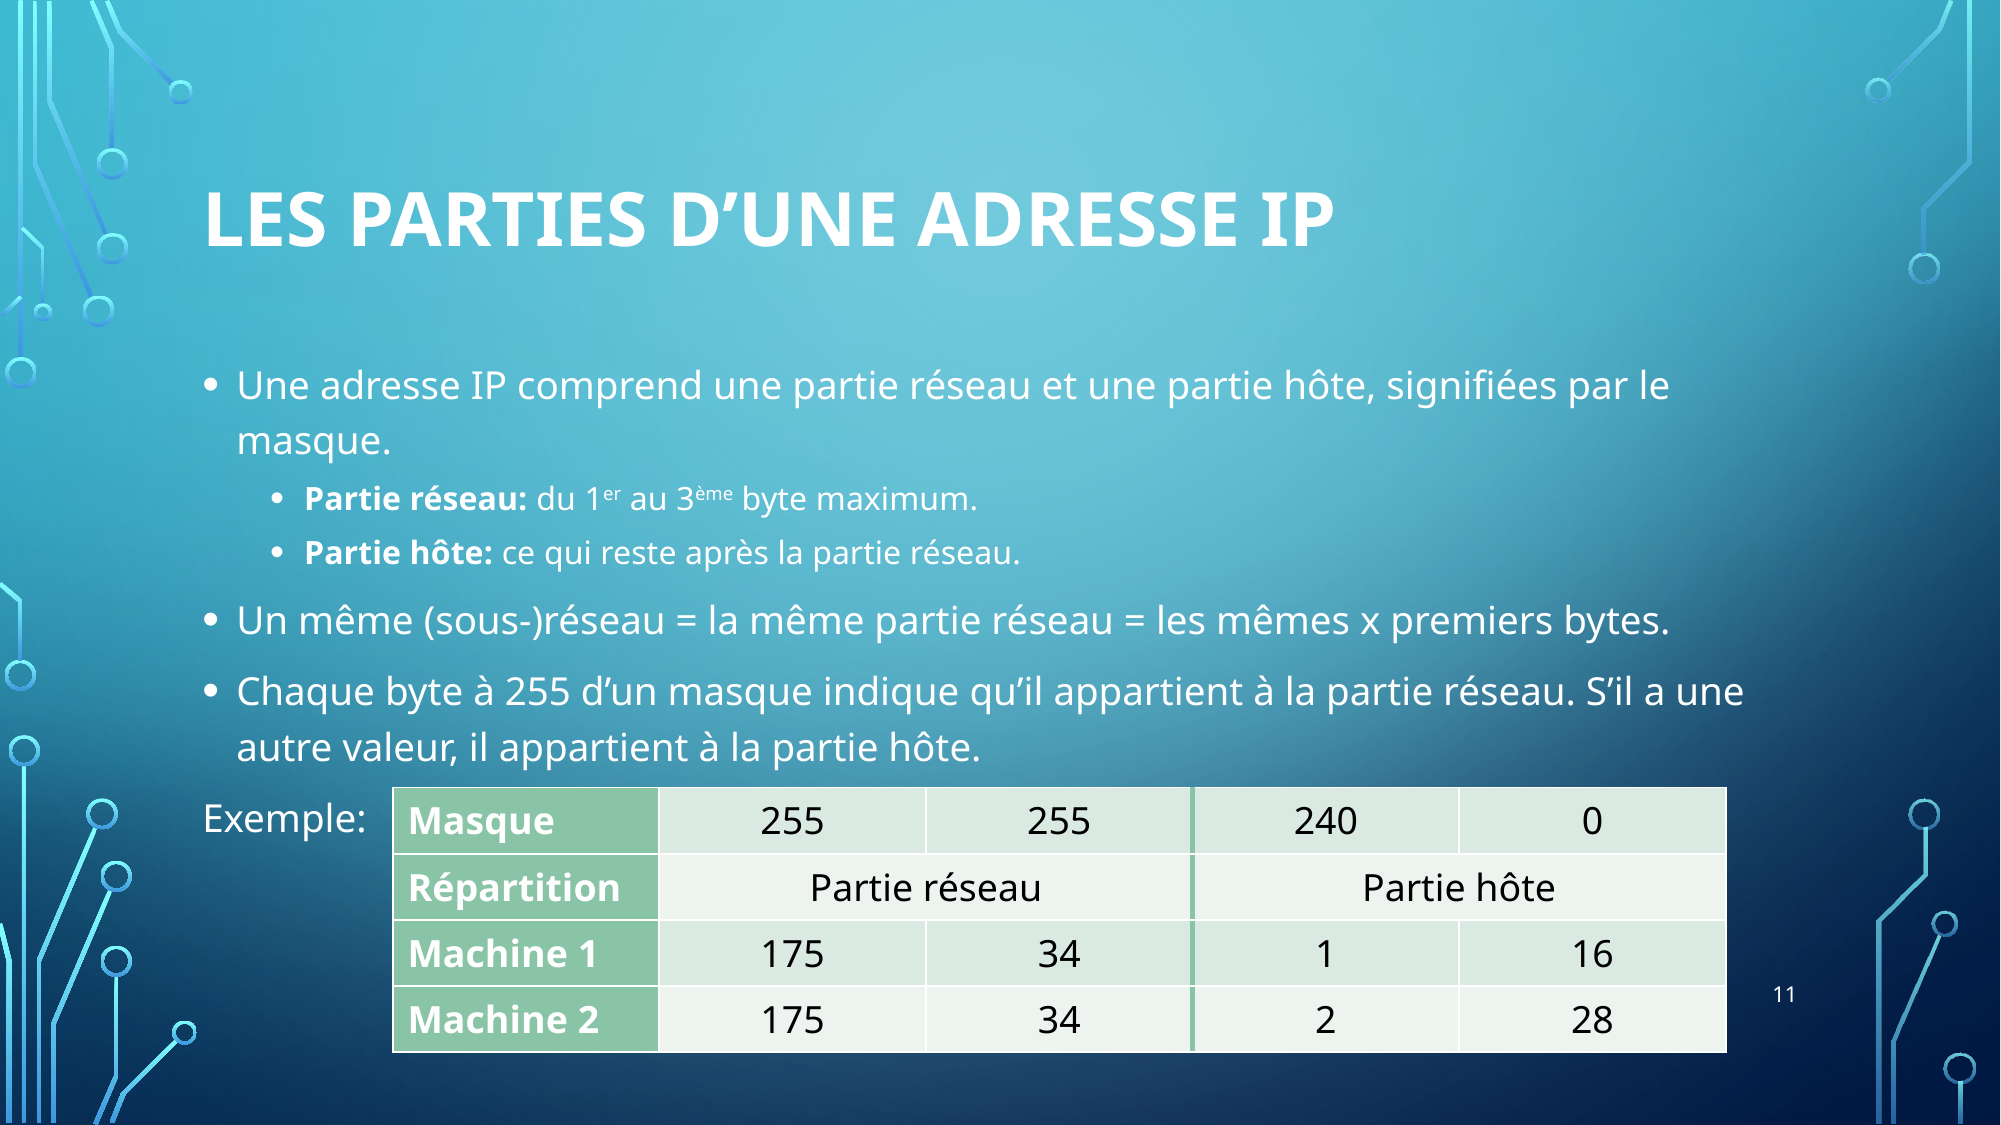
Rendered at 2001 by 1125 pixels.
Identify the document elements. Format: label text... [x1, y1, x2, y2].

table_cell 28 [1460, 987, 1725, 1051]
table_cell Machine 2 [394, 987, 658, 1051]
table_cell Machine 1 [394, 921, 658, 985]
table_cell 175 [660, 987, 925, 1051]
title Les parties d’une adresse IP [187, 101, 1813, 343]
table_cell 34 [927, 987, 1190, 1051]
table_cell Partie réseau [660, 855, 1190, 919]
table_cell 175 [660, 921, 925, 985]
table_cell 34 [927, 921, 1190, 985]
table_header Masque [394, 788, 658, 853]
table_cell Répartition [394, 855, 658, 919]
table_cell 1 [1195, 921, 1458, 985]
table_header 255 [927, 788, 1190, 853]
table_header 240 [1195, 788, 1458, 853]
table_header 0 [1460, 788, 1725, 853]
slide_number 11 [1727, 965, 1813, 1025]
table_header 255 [660, 788, 925, 853]
table_cell Partie hôte [1195, 855, 1725, 919]
table_cell 2 [1195, 987, 1458, 1051]
list Une adresse IP comprend une partie réseau et une partie hôte, signifiées par le masque. Partie réseau: du 1er au 3ème byte maximum. Partie hôte: ce qui reste après la partie réseau. Un même (sous-)réseau = la même partie réseau = les mêmes x premiers bytes. Chaque byte à 255 d’un masque indique qu’il appartient à la partie réseau. S’il a une autre valeur, il appartient à la partie hôte. Exemple: [187, 343, 1813, 854]
table_cell 16 [1460, 921, 1725, 985]
